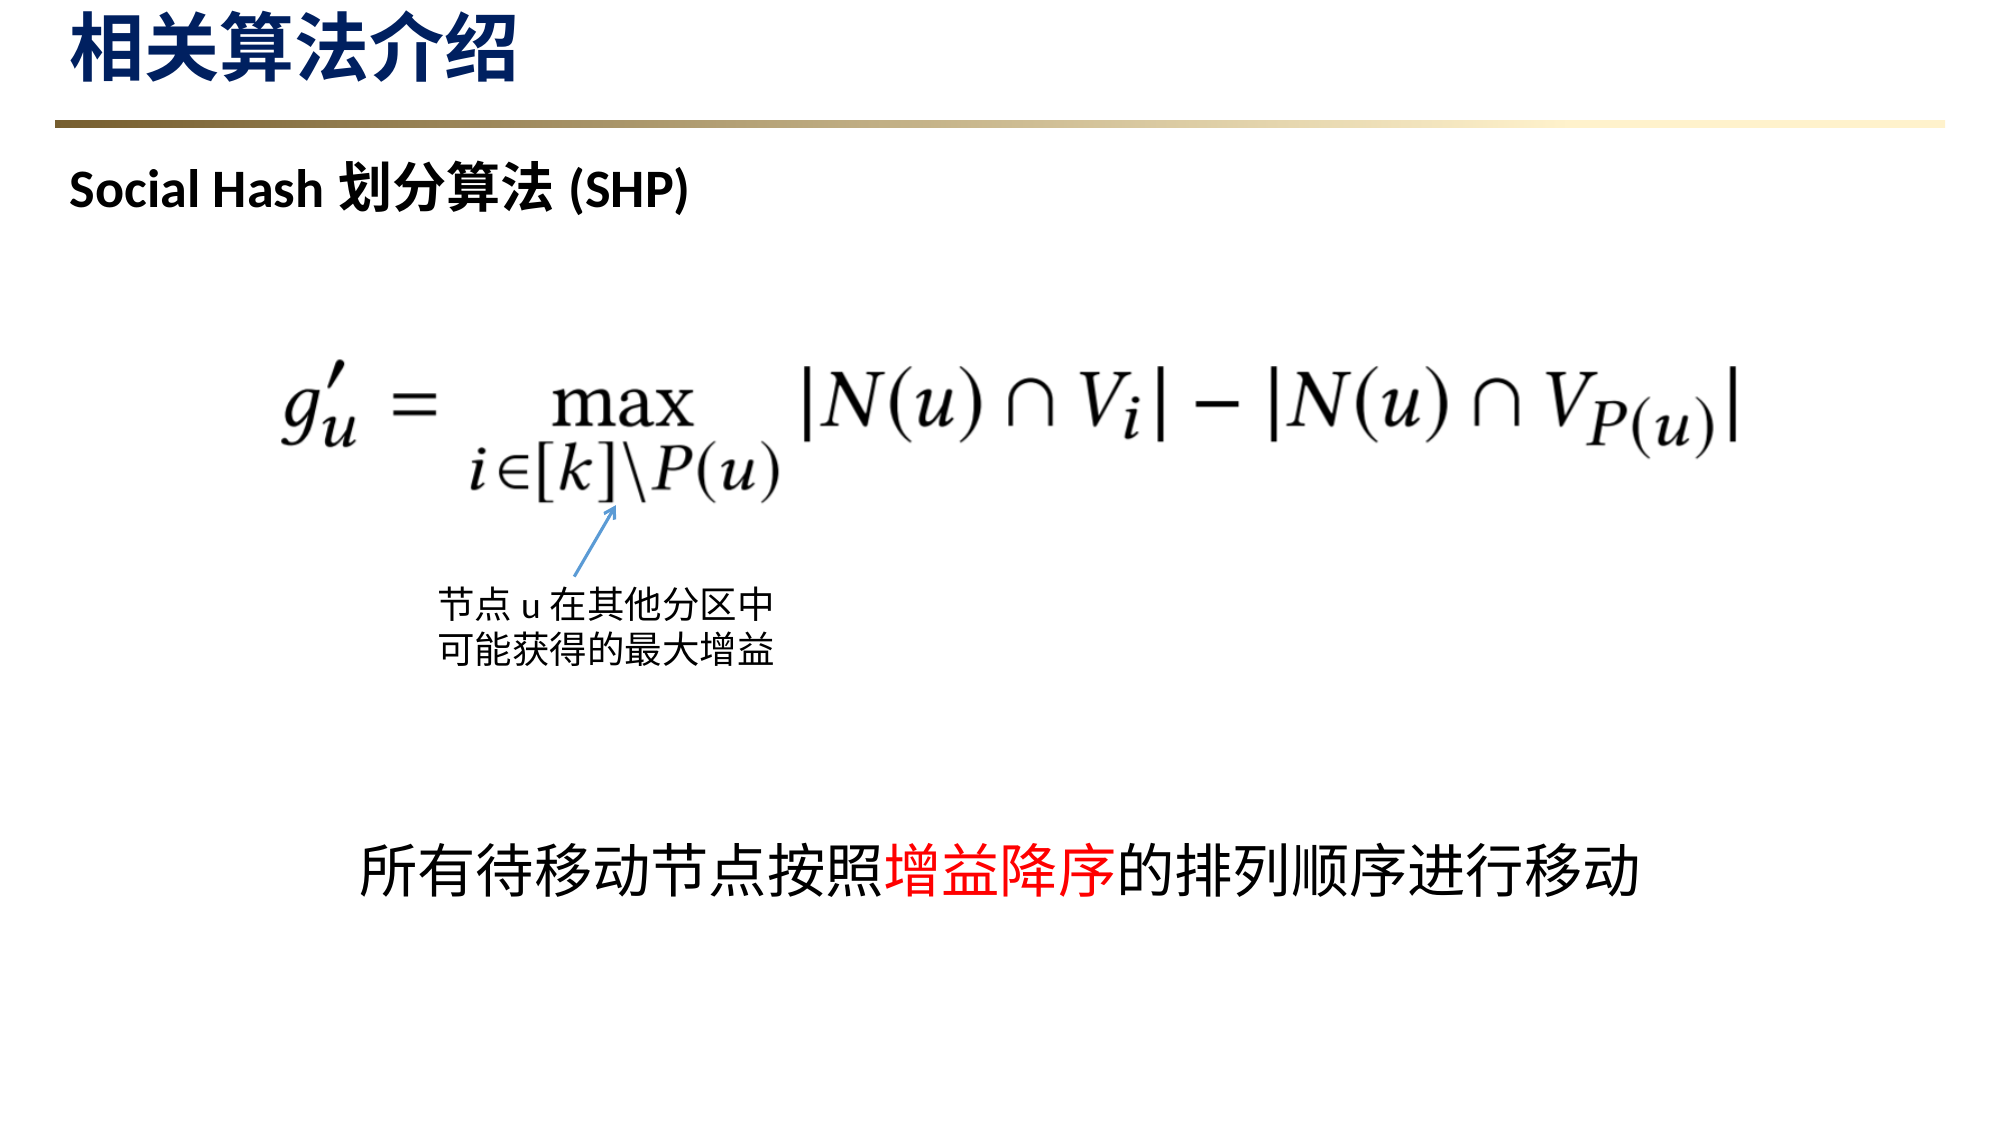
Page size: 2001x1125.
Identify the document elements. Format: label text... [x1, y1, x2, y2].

text_box 所有待移动节点按照增益降序的排列顺序进行移动 [209, 826, 1791, 912]
picture [269, 345, 1744, 511]
list 相关算法介绍 [54, 3, 1946, 110]
text_box 节点u在其他分区中可能获得的最大增益 [422, 573, 822, 678]
title Social Hash划分算法(SHP) [55, 137, 1945, 244]
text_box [574, 505, 616, 577]
